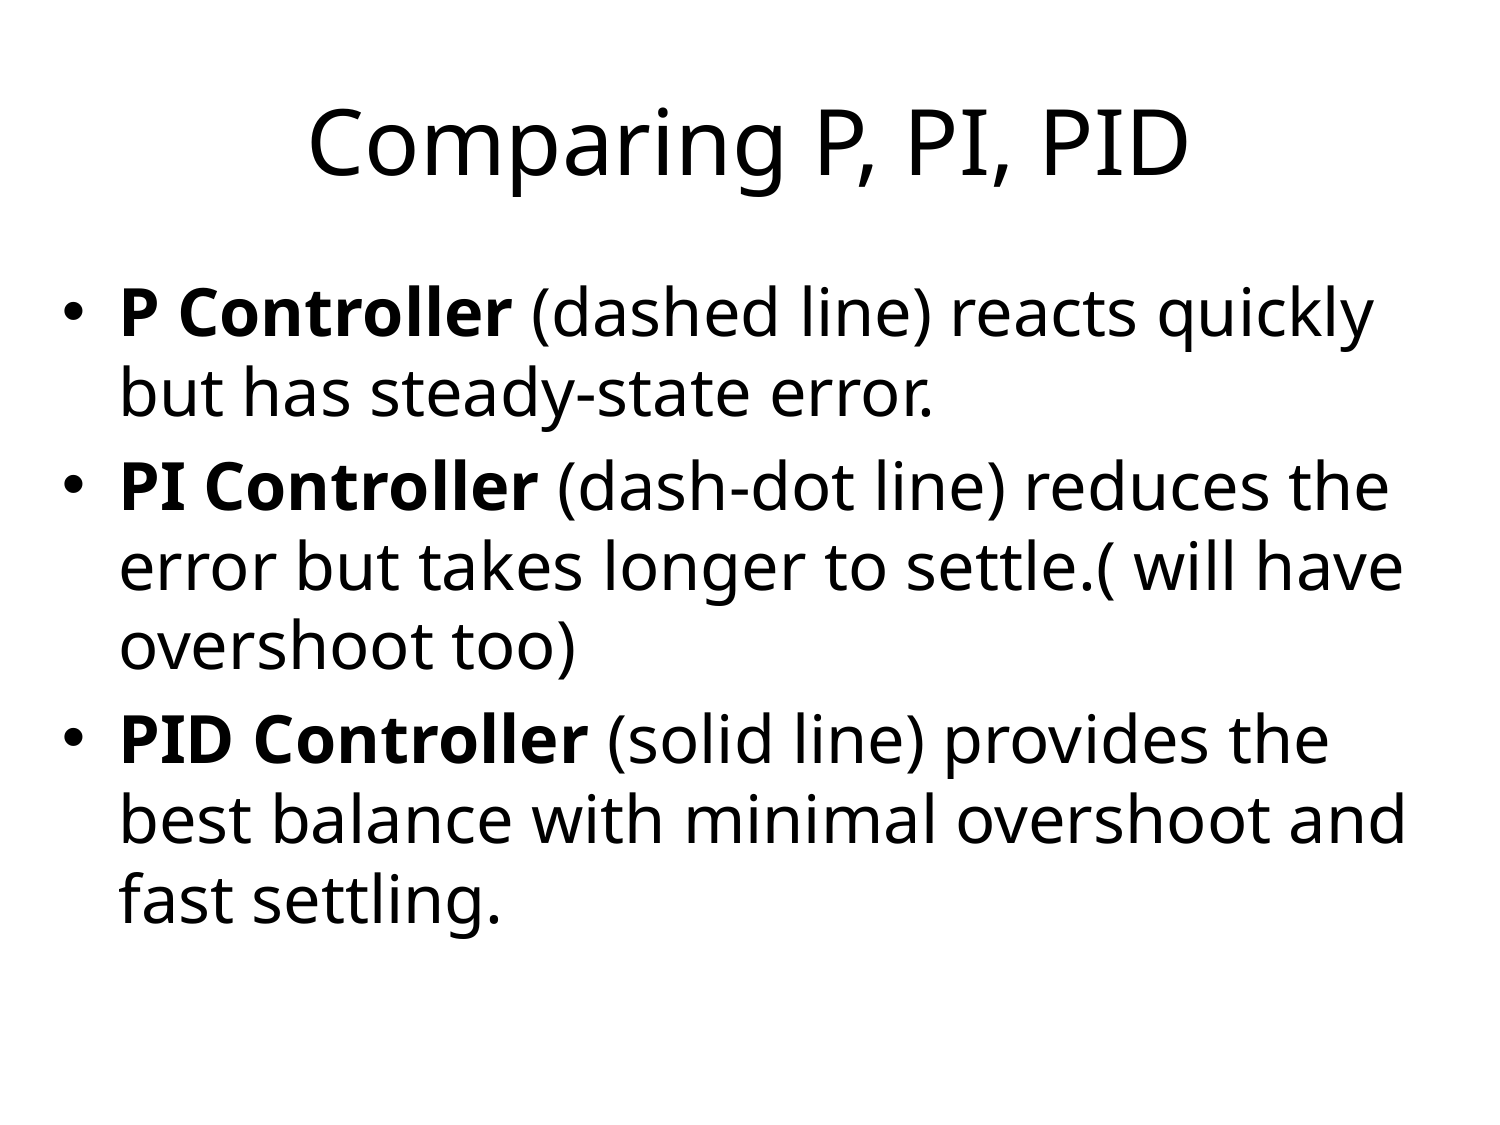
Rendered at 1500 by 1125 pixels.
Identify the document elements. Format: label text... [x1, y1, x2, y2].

list P Controller (dashed line) reacts quickly but has steady-state error. PI Controller (dash-dot line) reduces the error but takes longer to settle.( will have overshoot too) PID Controller (solid line) provides the best balance with minimal overshoot and fast settling. [46, 262, 1465, 1067]
title Comparing P, PI, PID [75, 45, 1425, 233]
